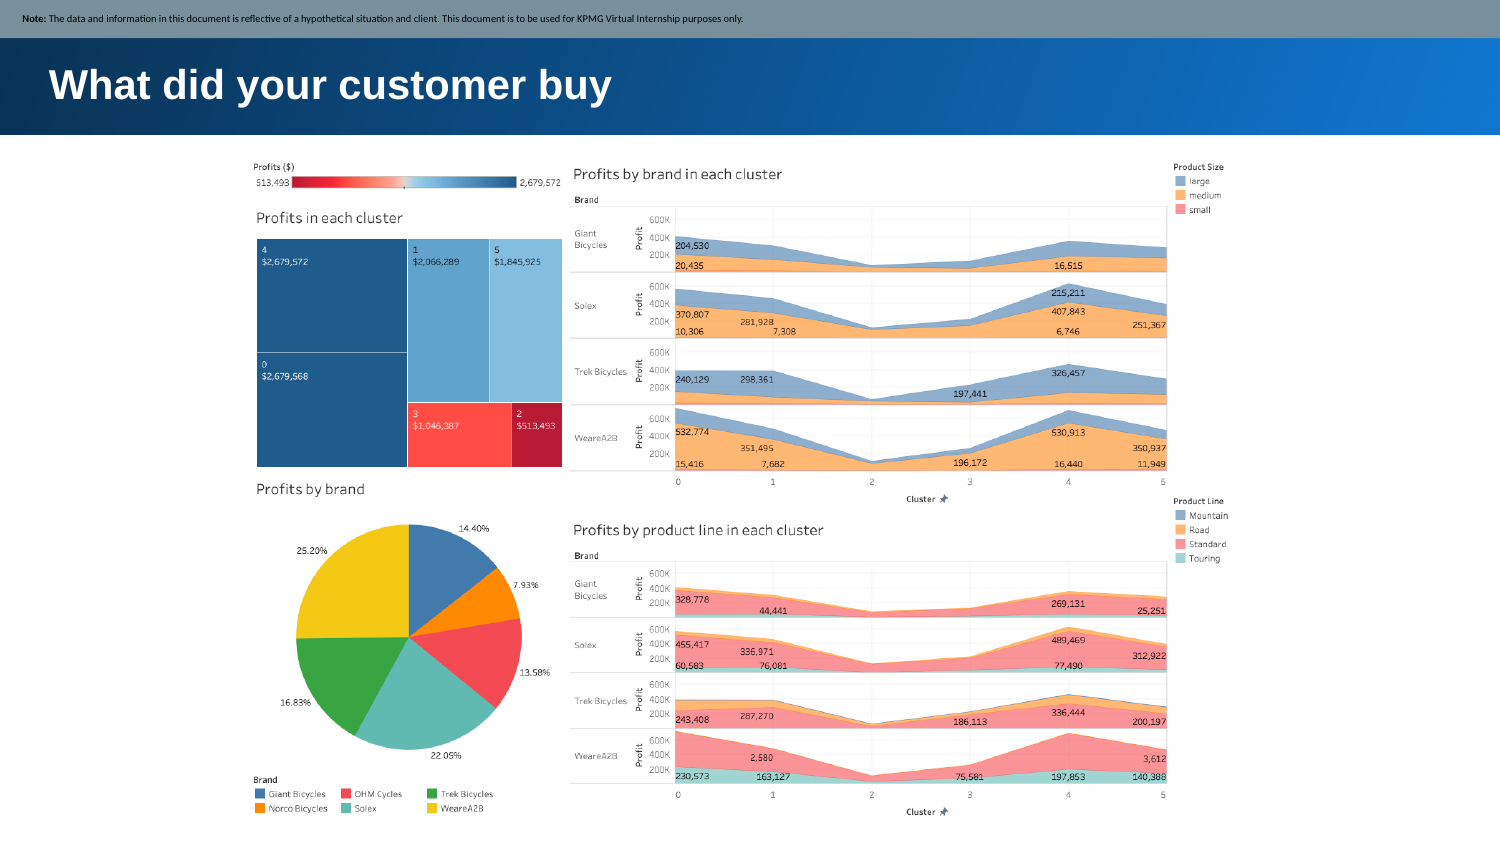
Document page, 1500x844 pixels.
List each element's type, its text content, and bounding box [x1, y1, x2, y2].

text_box [0, 39, 1500, 135]
text_box Note: The data and information in this document is reflective of a hypothetical situation and client. This document is to be used for KPMG Virtual Internship purposes only. [0, 0, 1500, 39]
text_box What did your customer buy [33, 43, 1439, 124]
picture [247, 156, 1236, 820]
